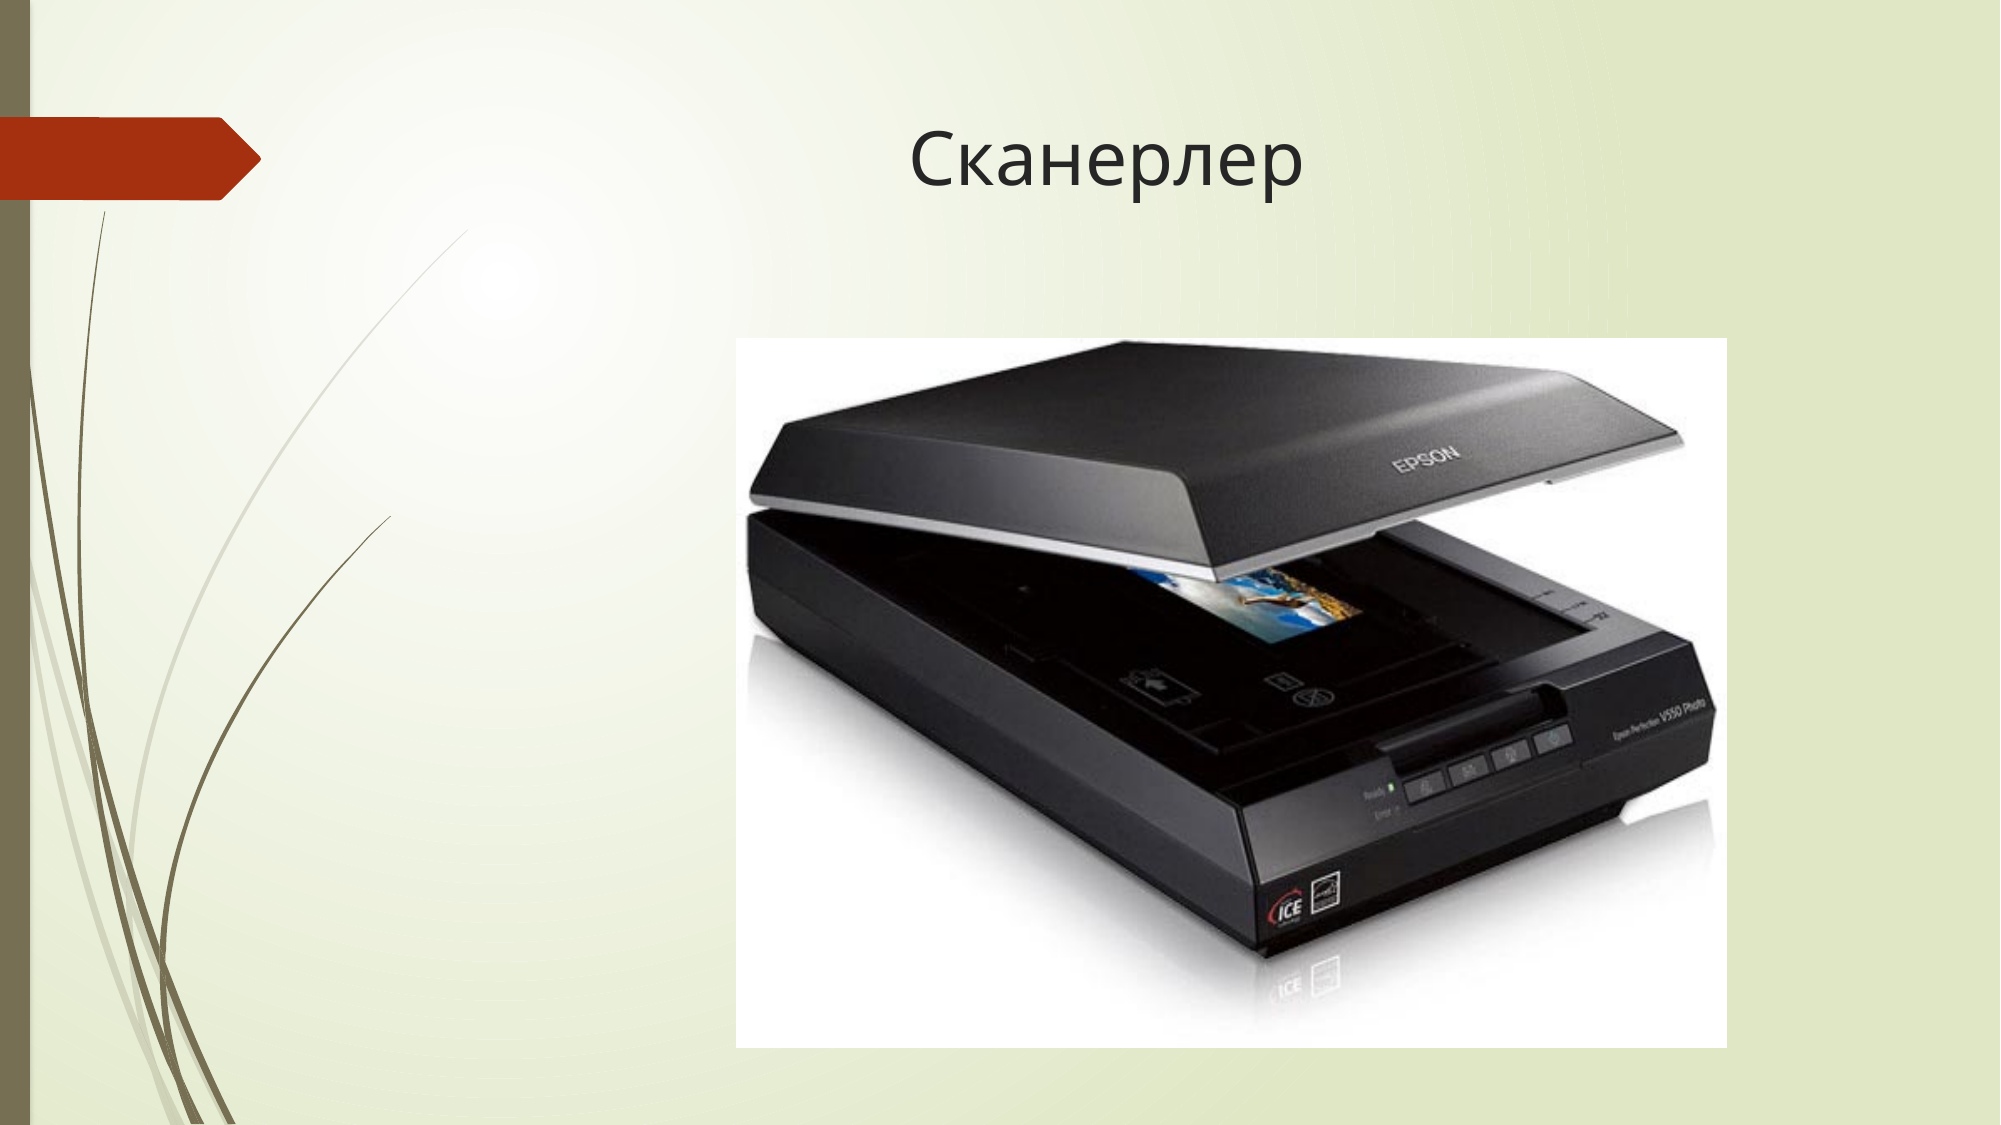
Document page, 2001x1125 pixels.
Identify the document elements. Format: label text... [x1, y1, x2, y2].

title Сканерлер [425, 102, 1888, 313]
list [735, 338, 1728, 1048]
